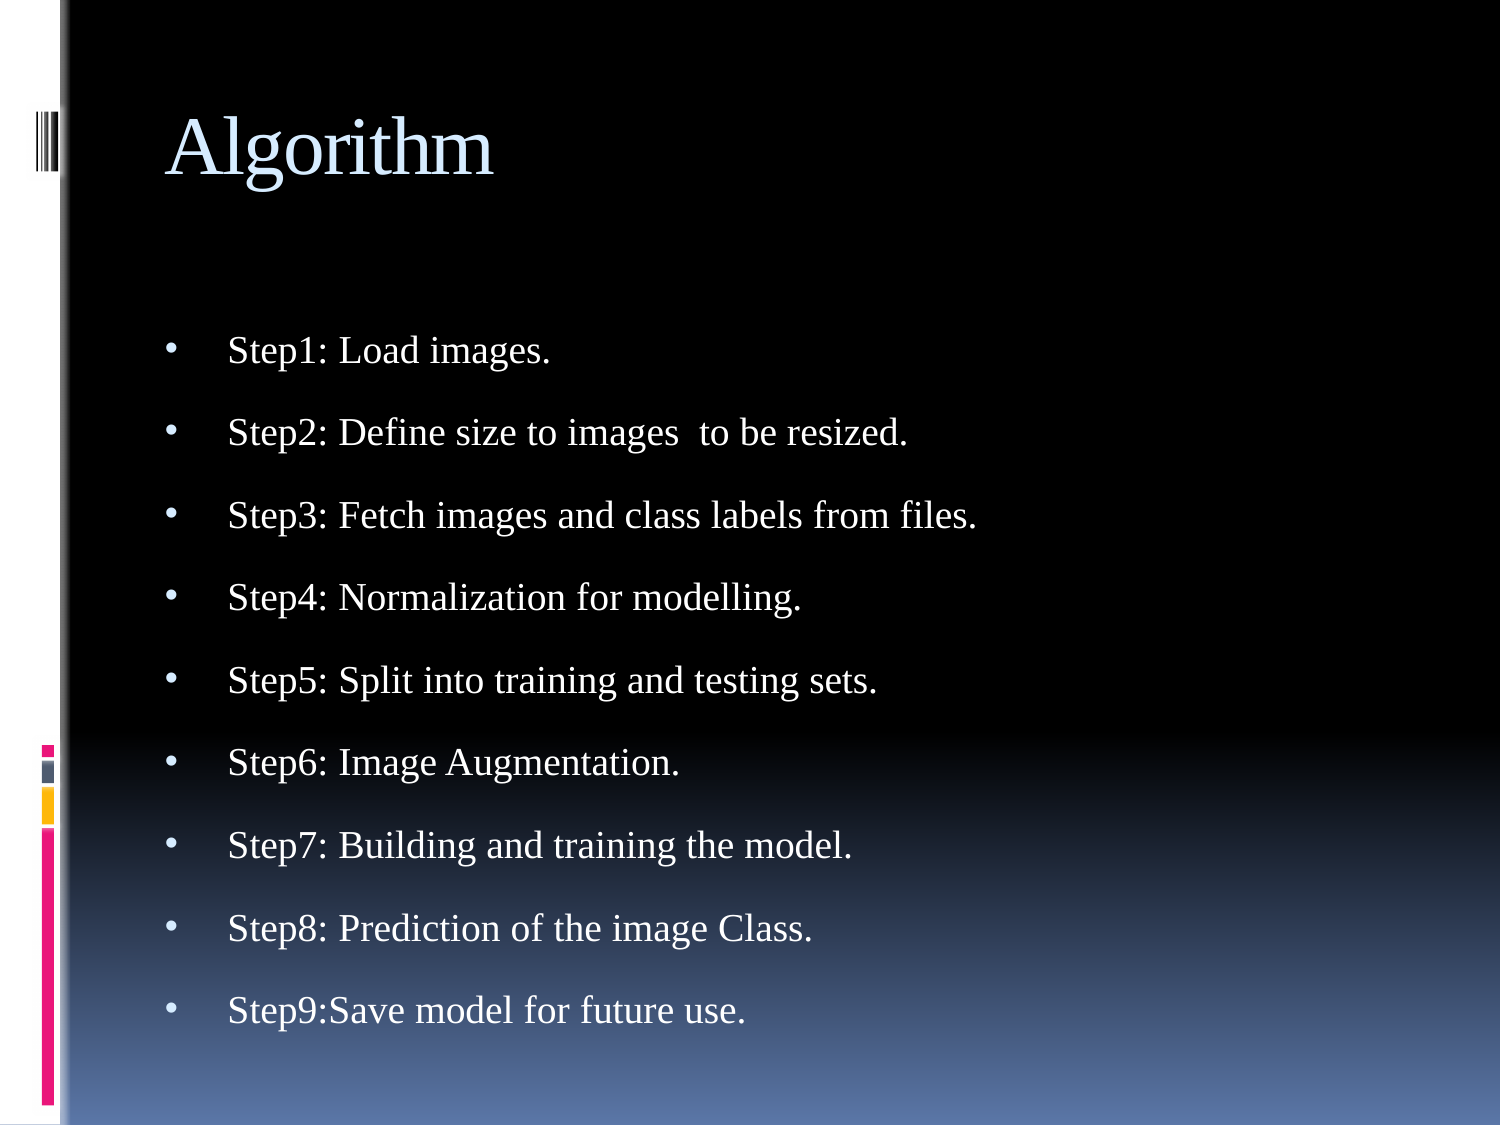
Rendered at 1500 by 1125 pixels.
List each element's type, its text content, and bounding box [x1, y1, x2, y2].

title Algorithm [150, 83, 1425, 234]
list Step1: Load images. Step2: Define size to images to be resized. Step3: Fetch images and class labels from files. Step4: Normalization for modelling. Step5: Split into training and testing sets. Step6: Image Augmentation. Step7: Building and training the model. Step8: Prediction of the image Class. Step9:Save model for future use. [150, 292, 1425, 1043]
